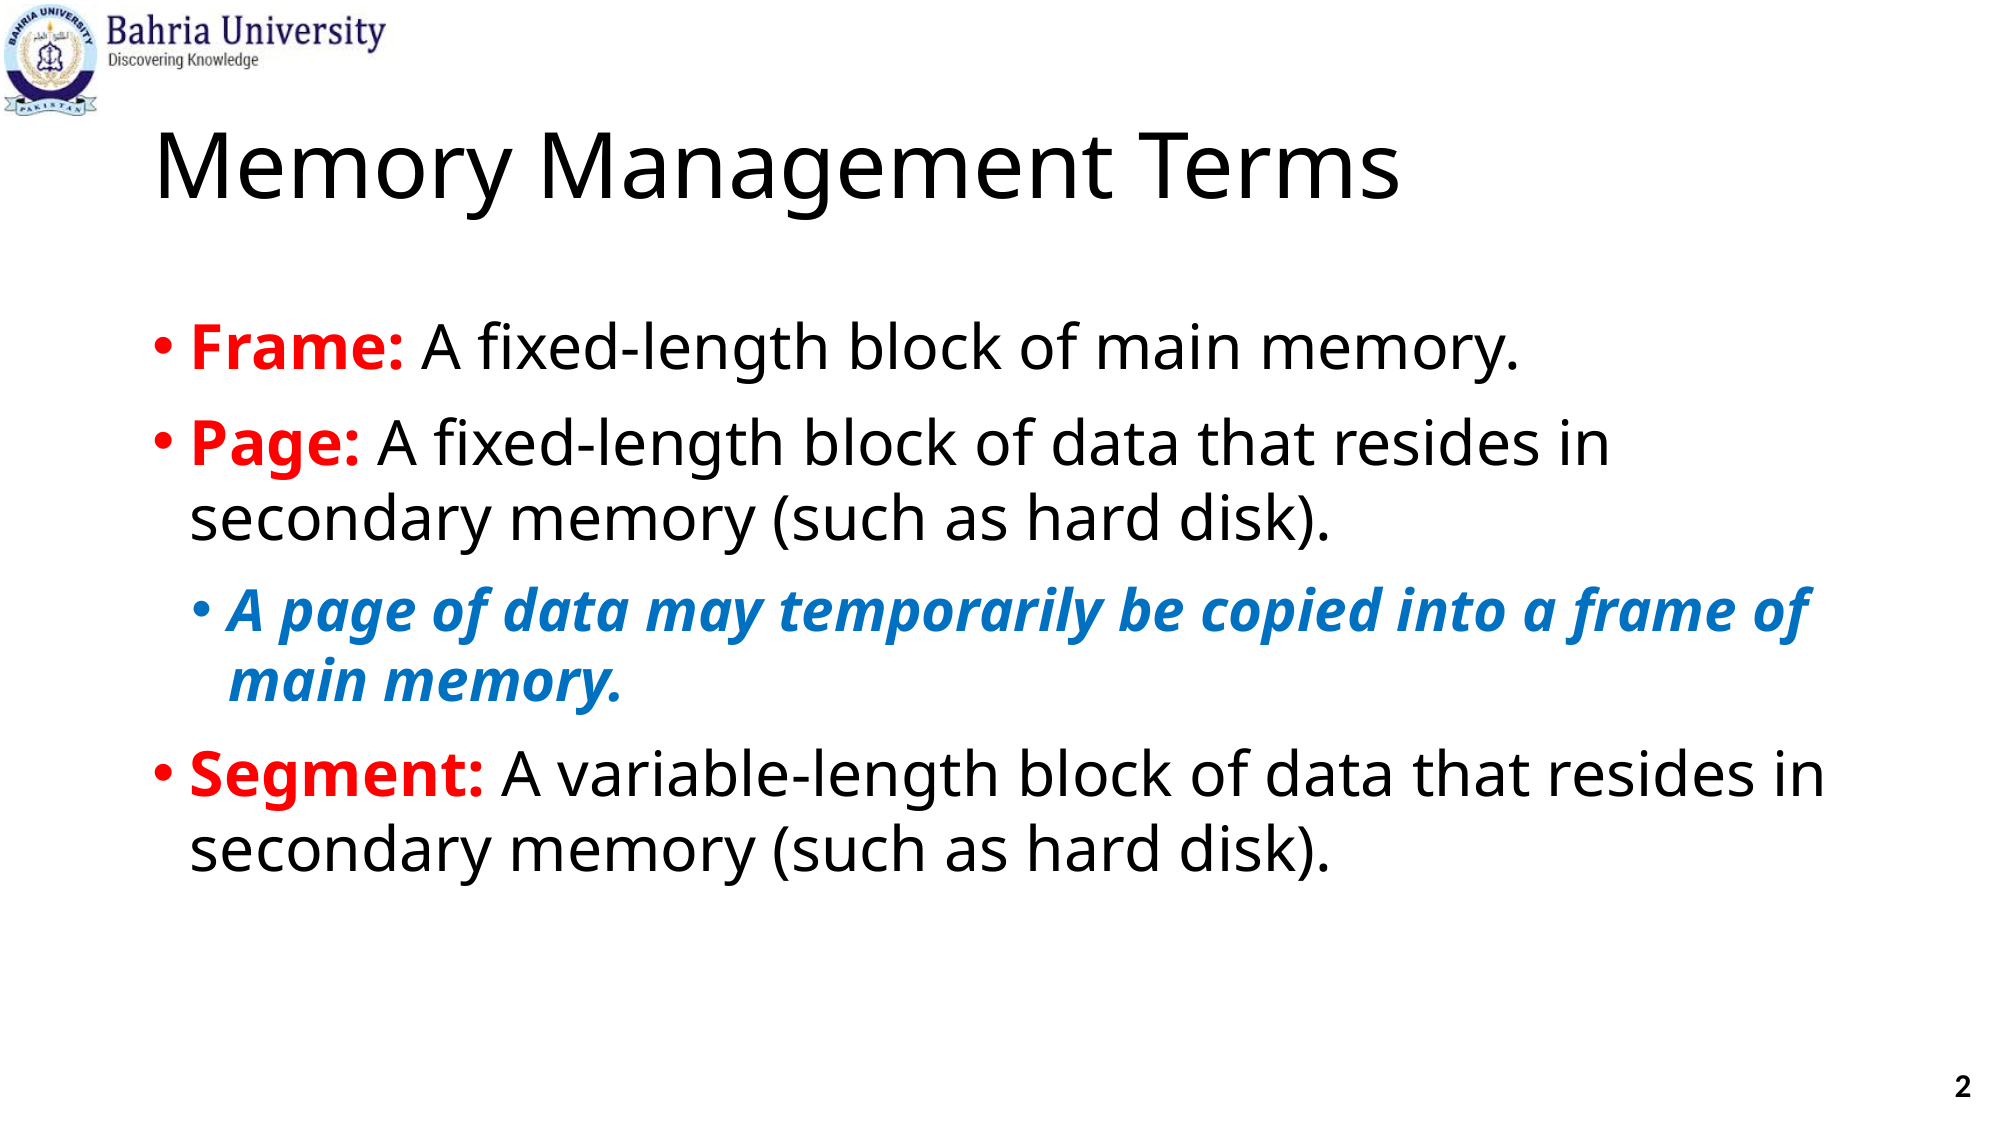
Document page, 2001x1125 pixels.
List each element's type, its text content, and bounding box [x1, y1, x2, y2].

title Memory Management Terms [137, 59, 1863, 278]
picture [4, 4, 400, 116]
list Frame: A fixed-length block of main memory. Page: A fixed-length block of data that resides in secondary memory (such as hard disk). A page of data may temporarily be copied into a frame of main memory. Segment: A variable-length block of data that resides in secondary memory (such as hard disk). [137, 299, 1863, 1084]
slide_number 2 [1536, 1054, 1987, 1115]
